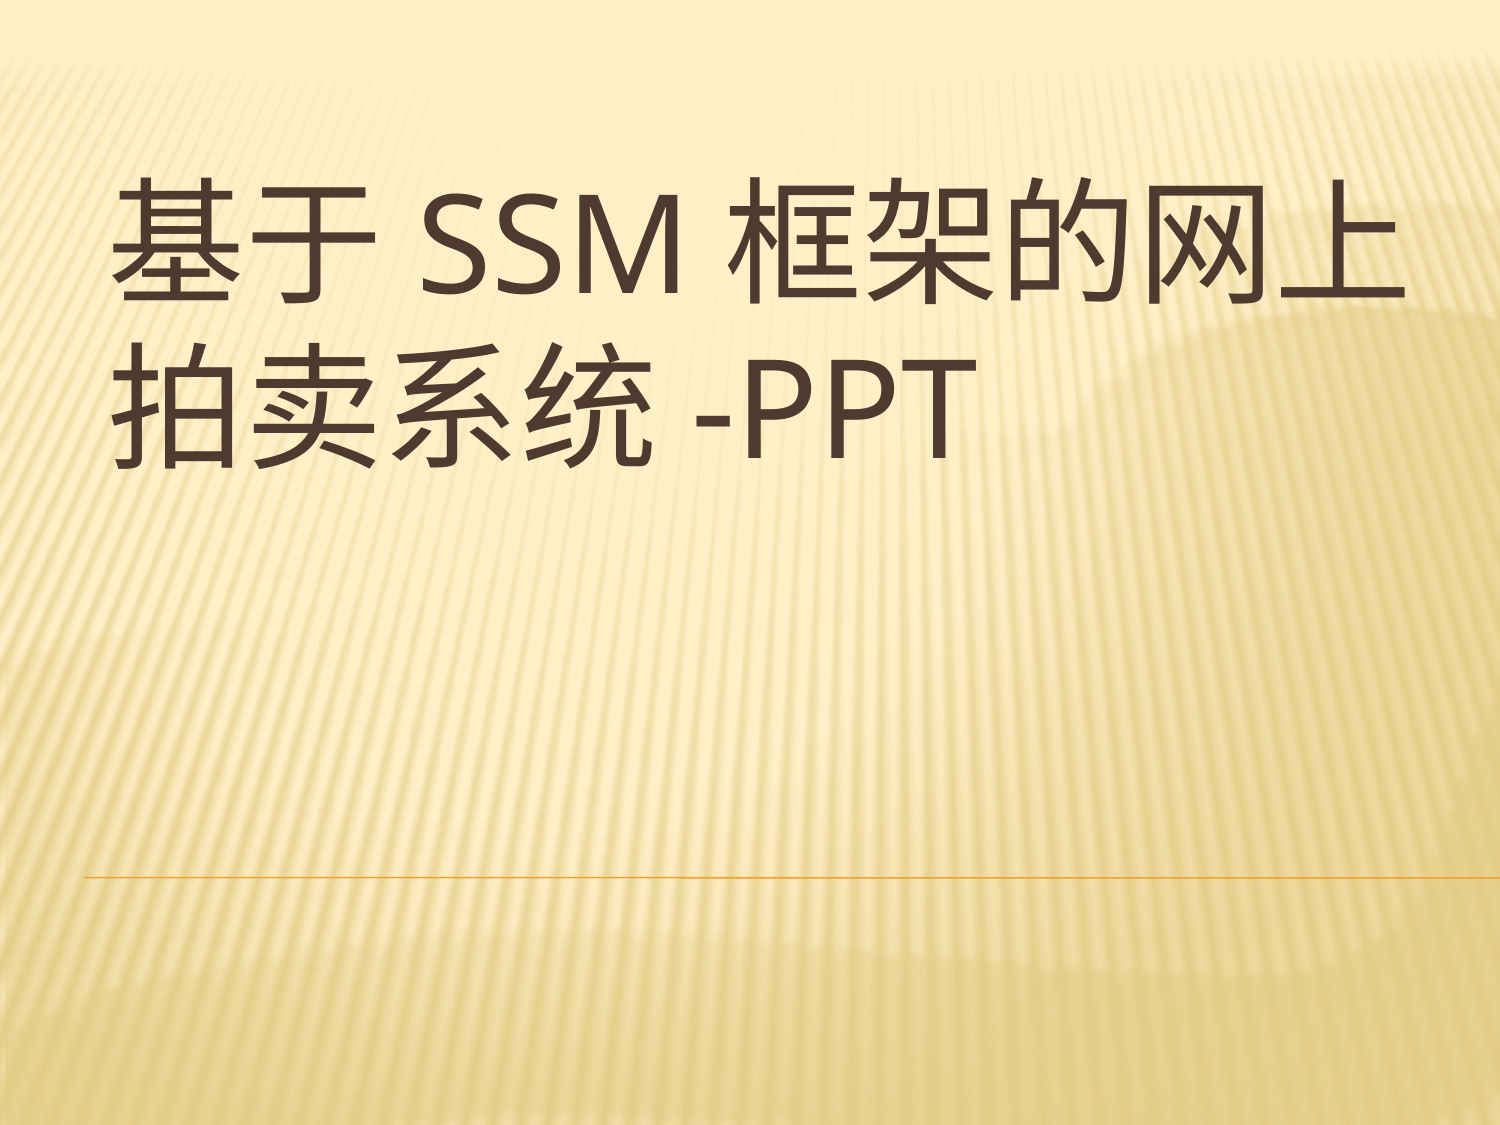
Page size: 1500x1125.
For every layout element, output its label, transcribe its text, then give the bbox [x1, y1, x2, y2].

title 基于SSM框架的网上拍卖系统-PPT [93, 148, 1481, 350]
